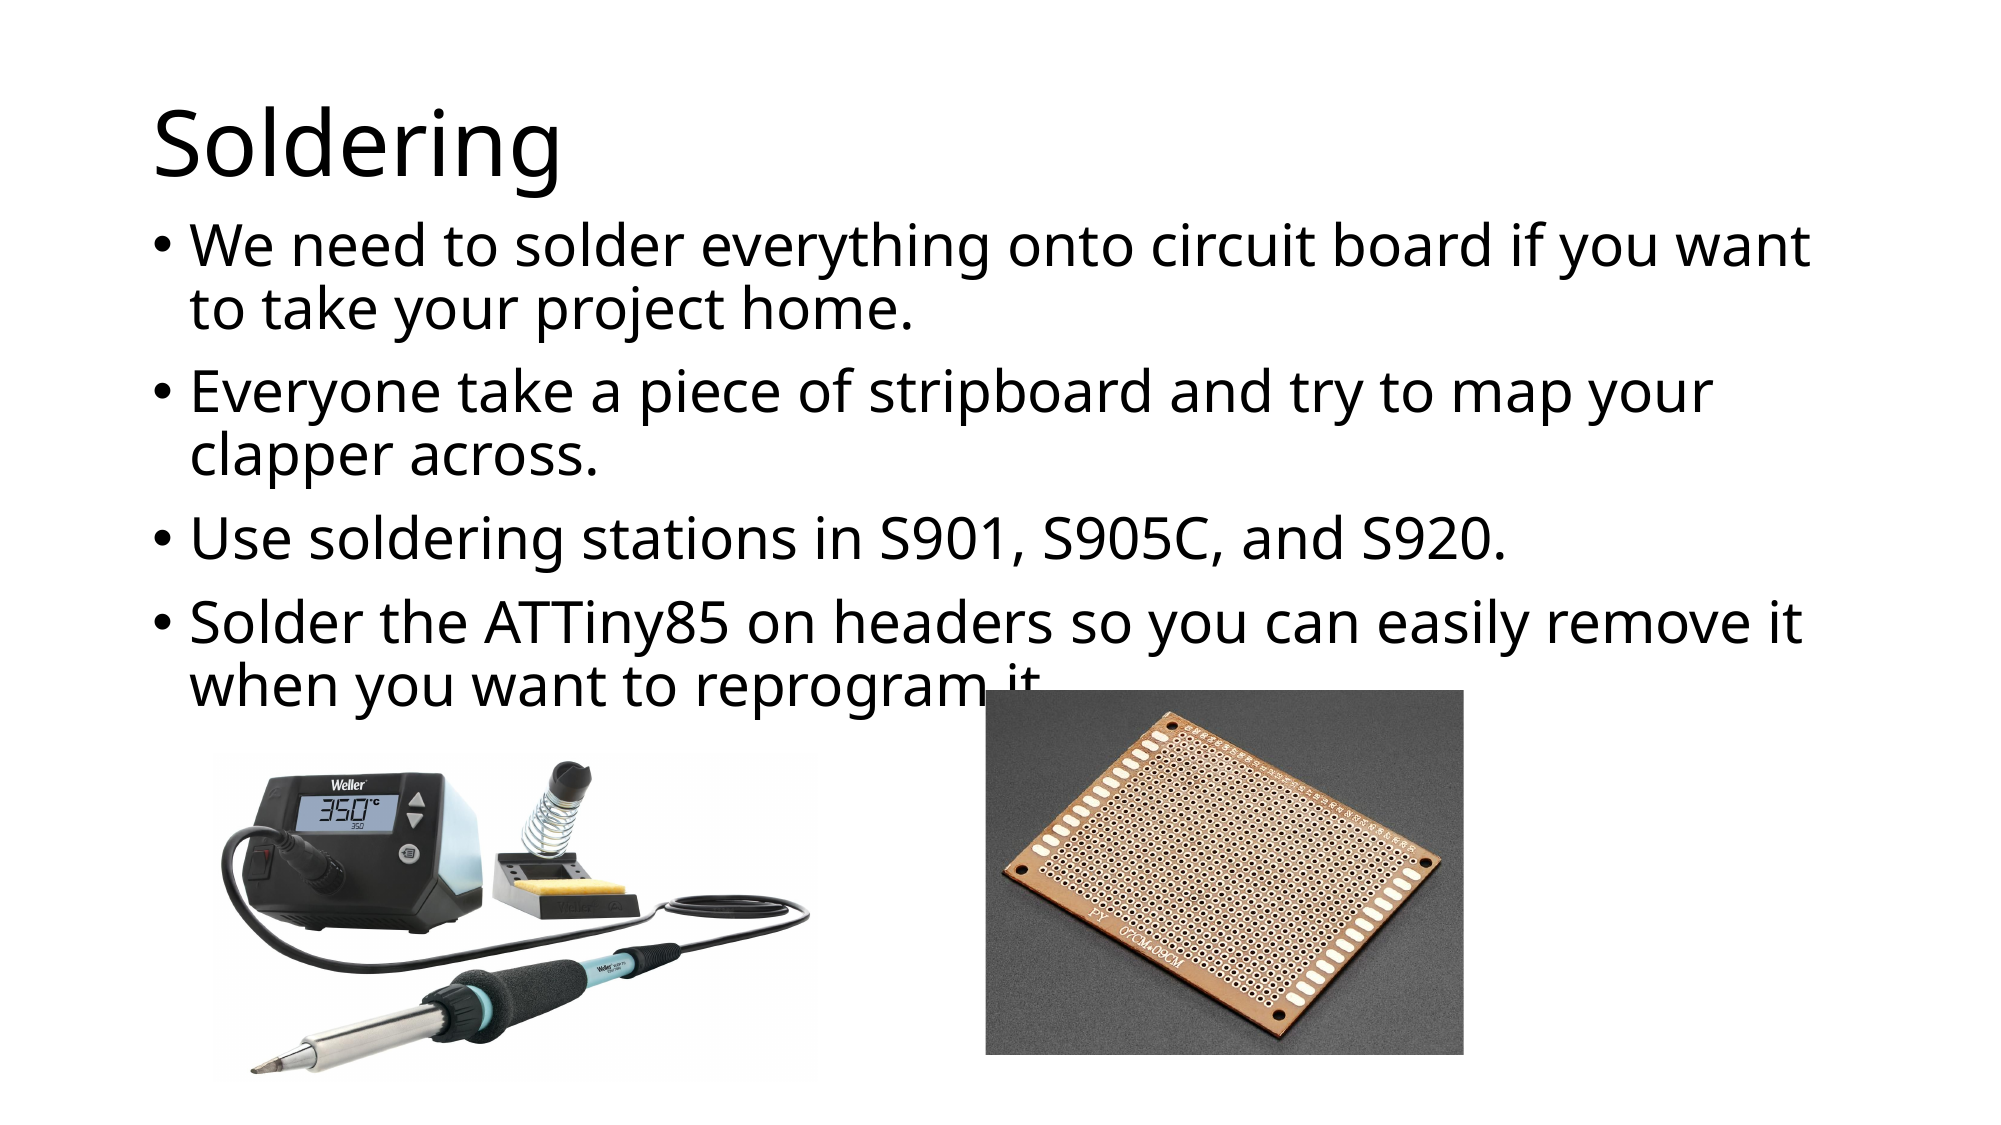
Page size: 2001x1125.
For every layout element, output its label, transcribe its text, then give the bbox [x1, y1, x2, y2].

picture [985, 689, 1464, 1056]
list We need to solder everything onto circuit board if you want to take your project home. Everyone take a piece of stripboard and try to map your clapper across. Use soldering stations in S901, S905C, and S920. Solder the ATTiny85 on headers so you can easily remove it when you want to reprogram it. [137, 208, 1863, 754]
picture [213, 753, 818, 1083]
title Soldering [137, 75, 1863, 208]
